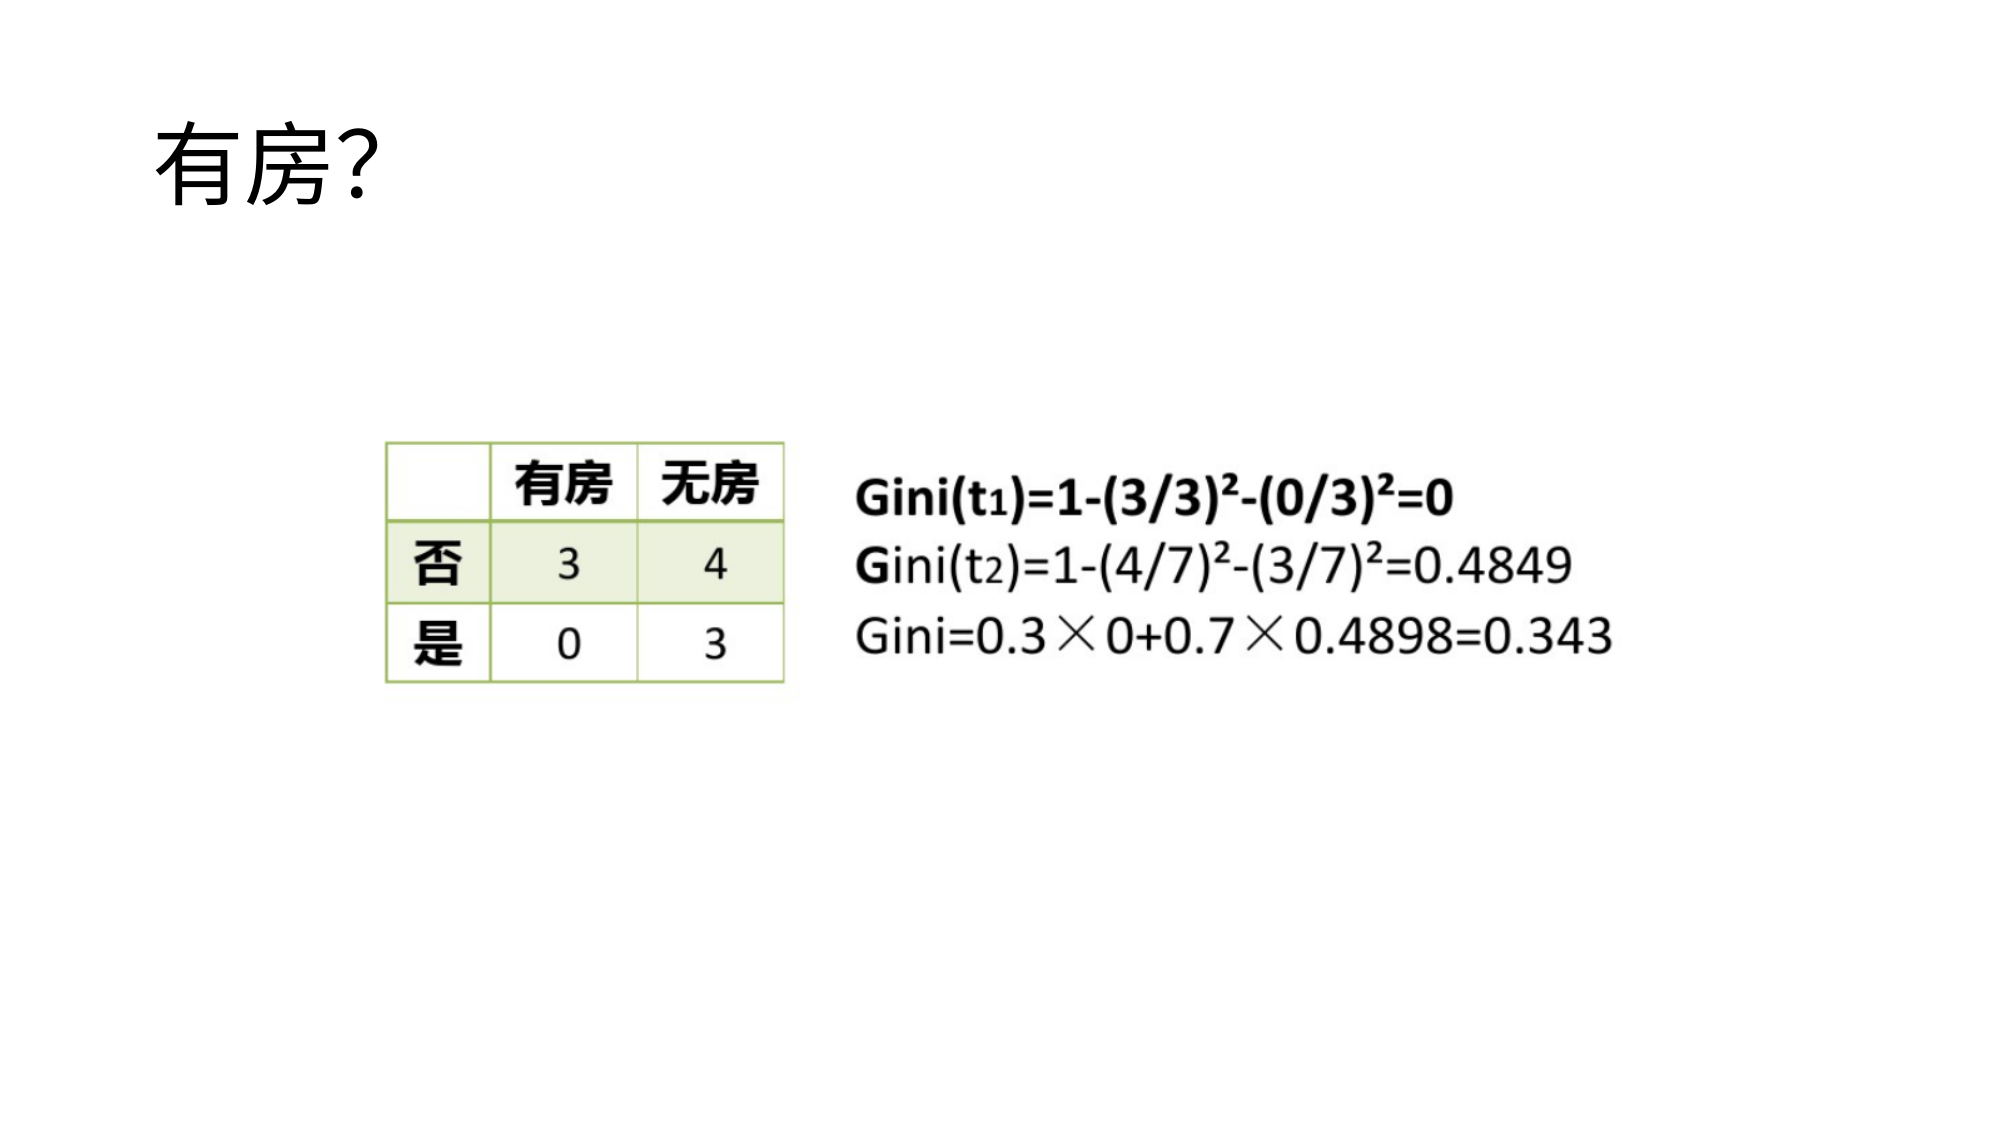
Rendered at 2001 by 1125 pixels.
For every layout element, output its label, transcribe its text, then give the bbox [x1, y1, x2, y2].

title 有房？ [137, 59, 1863, 278]
picture [366, 406, 1634, 719]
